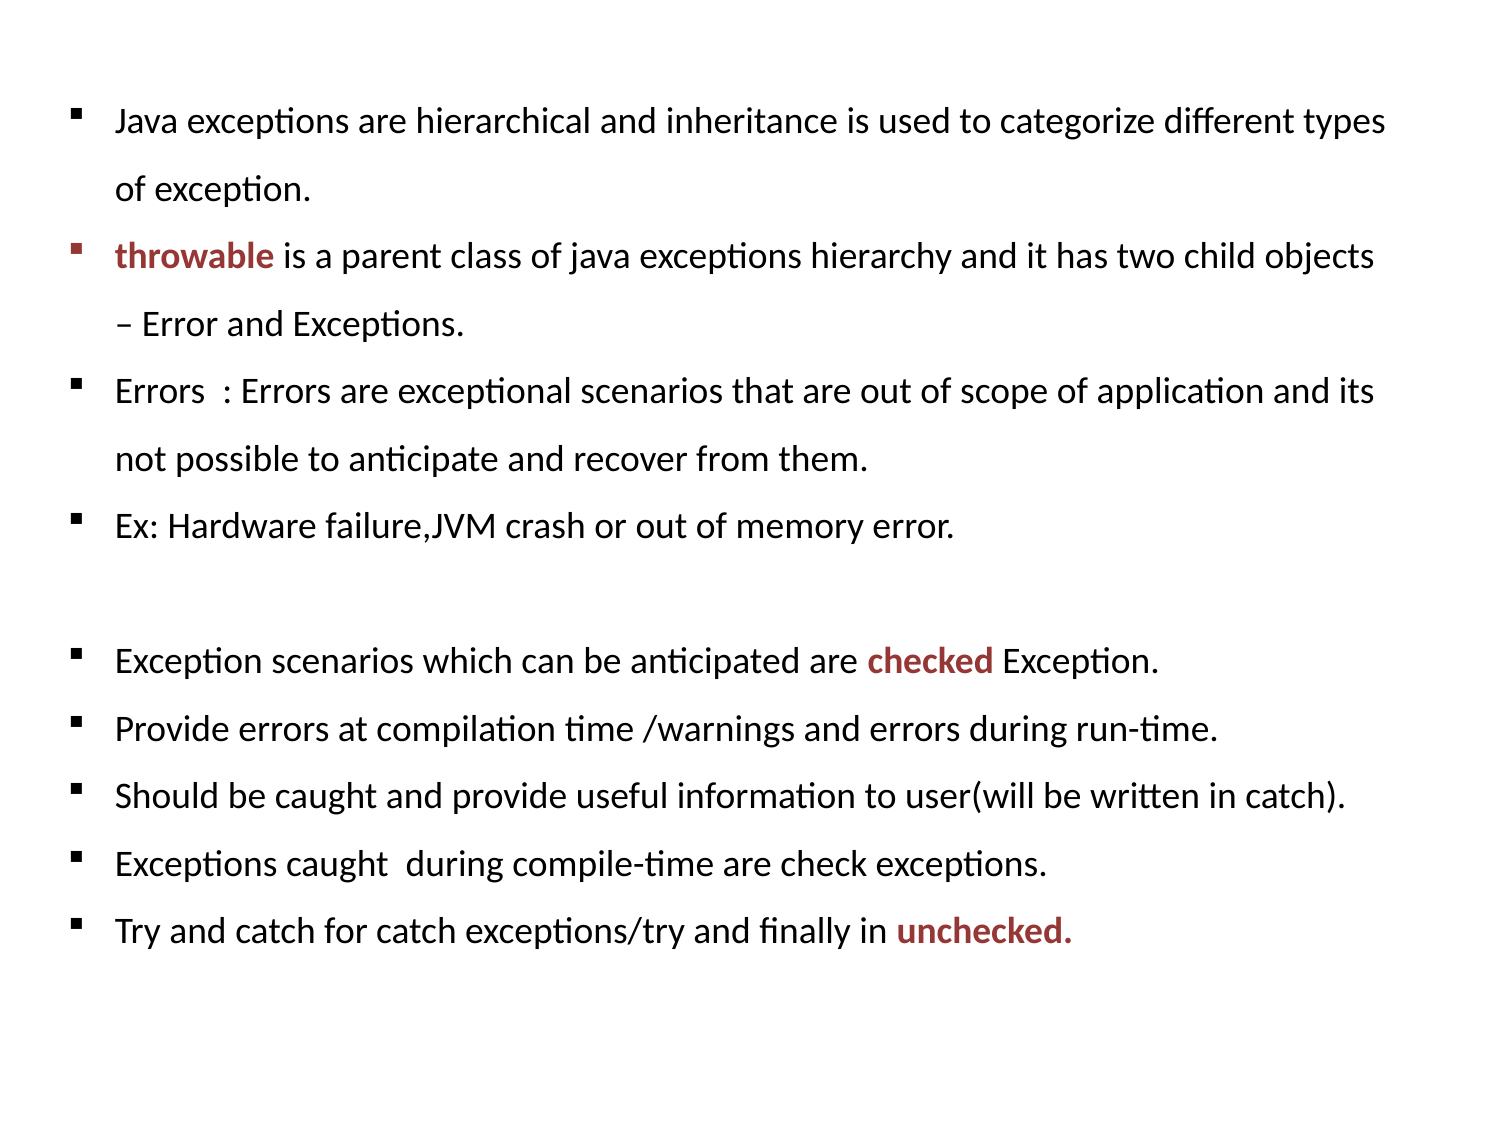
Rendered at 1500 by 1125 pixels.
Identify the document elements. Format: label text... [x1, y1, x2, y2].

text_box Java exceptions are hierarchical and inheritance is used to categorize different types of exception. throwable is a parent class of java exceptions hierarchy and it has two child objects – Error and Exceptions. Errors : Errors are exceptional scenarios that are out of scope of application and its not possible to anticipate and recover from them. Ex: Hardware failure,JVM crash or out of memory error. Exception scenarios which can be anticipated are checked Exception. Provide errors at compilation time /warnings and errors during run-time. Should be caught and provide useful information to user(will be written in catch). Exceptions caught during compile-time are check exceptions. Try and catch for catch exceptions/try and finally in unchecked. [53, 66, 1412, 959]
